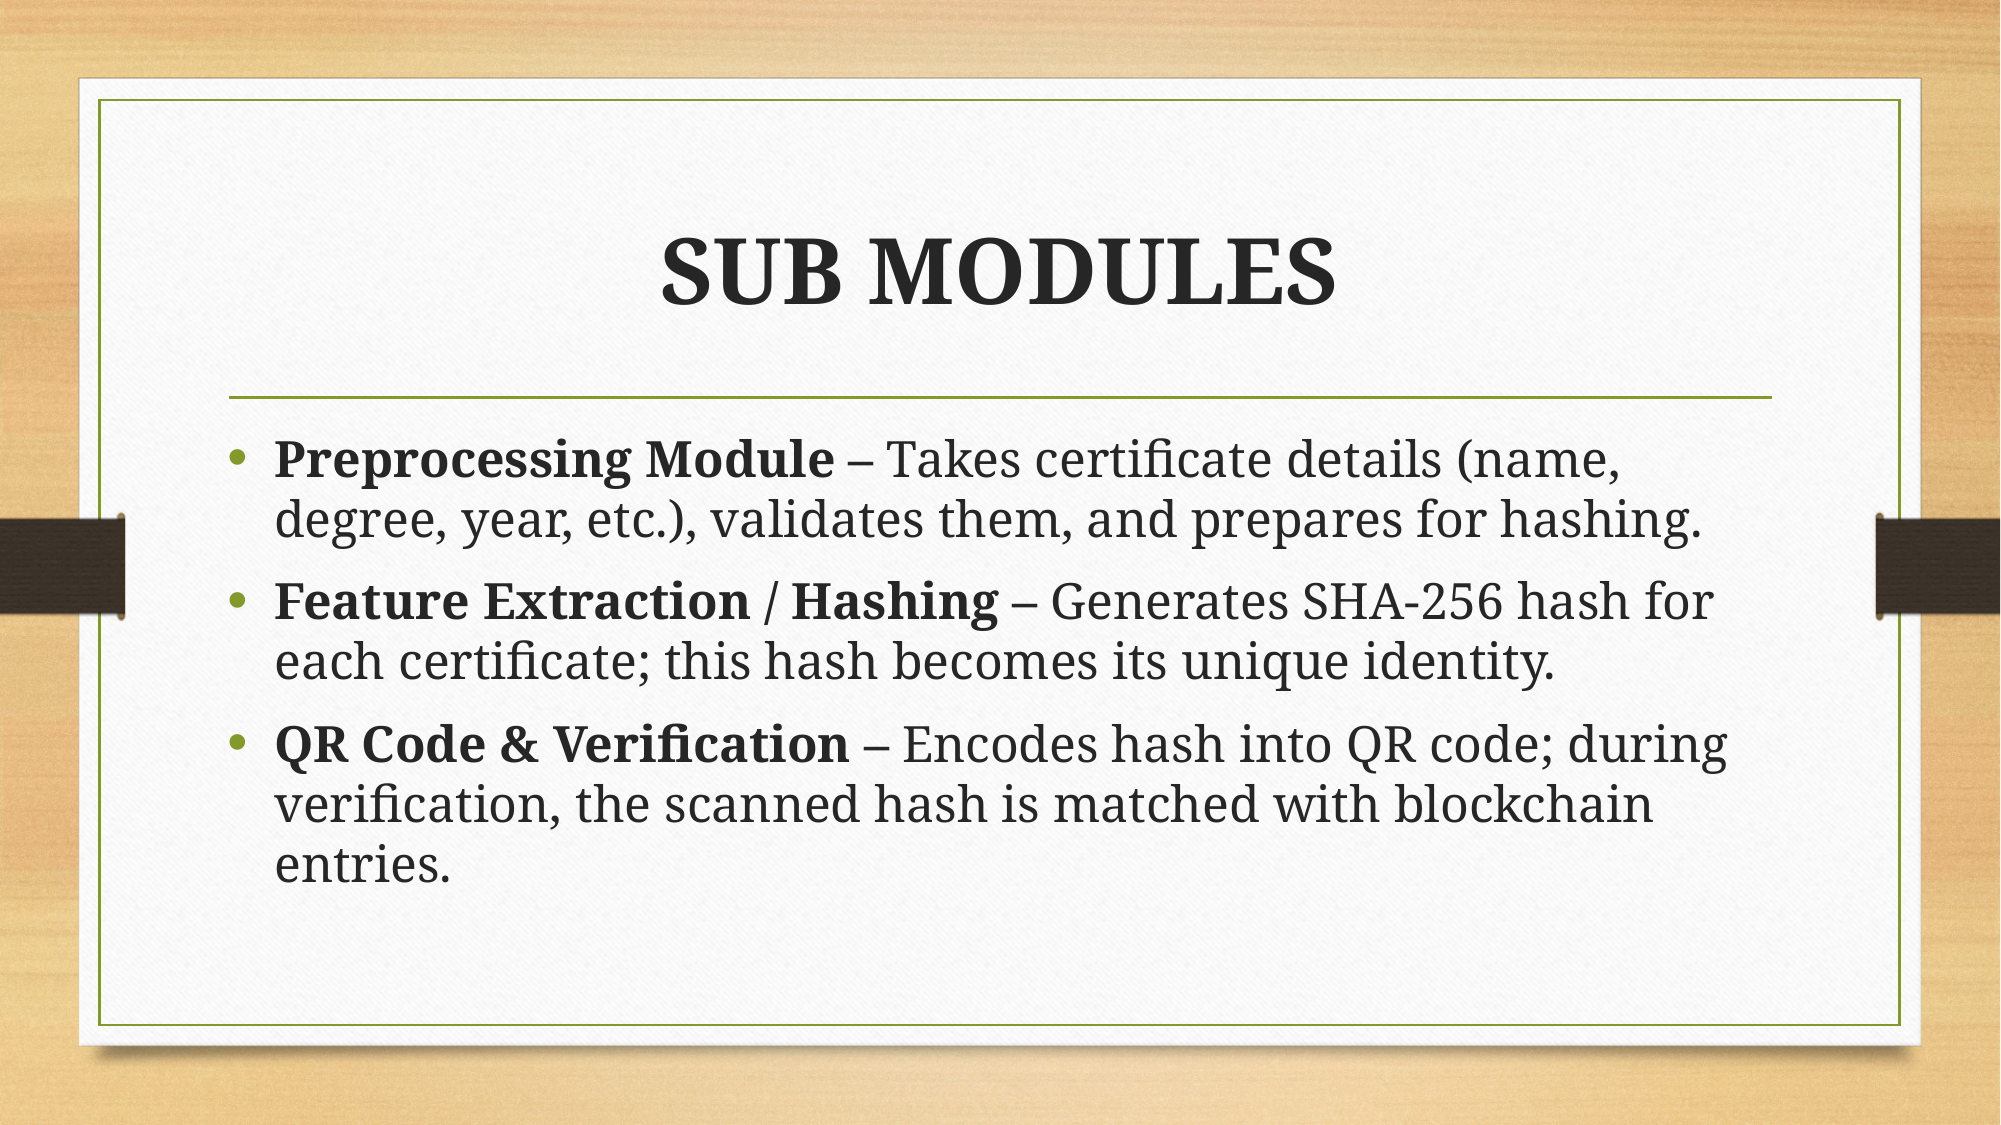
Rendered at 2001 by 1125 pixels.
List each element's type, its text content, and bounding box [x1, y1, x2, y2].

title SUB MODULES [212, 161, 1788, 375]
picture [0, 0, 2001, 1125]
list Preprocessing Module – Takes certificate details (name, degree, year, etc.), validates them, and prepares for hashing. Feature Extraction / Hashing – Generates SHA-256 hash for each certificate; this hash becomes its unique identity. QR Code & Verification – Encodes hash into QR code; during verification, the scanned hash is matched with blockchain entries. [212, 419, 1788, 964]
